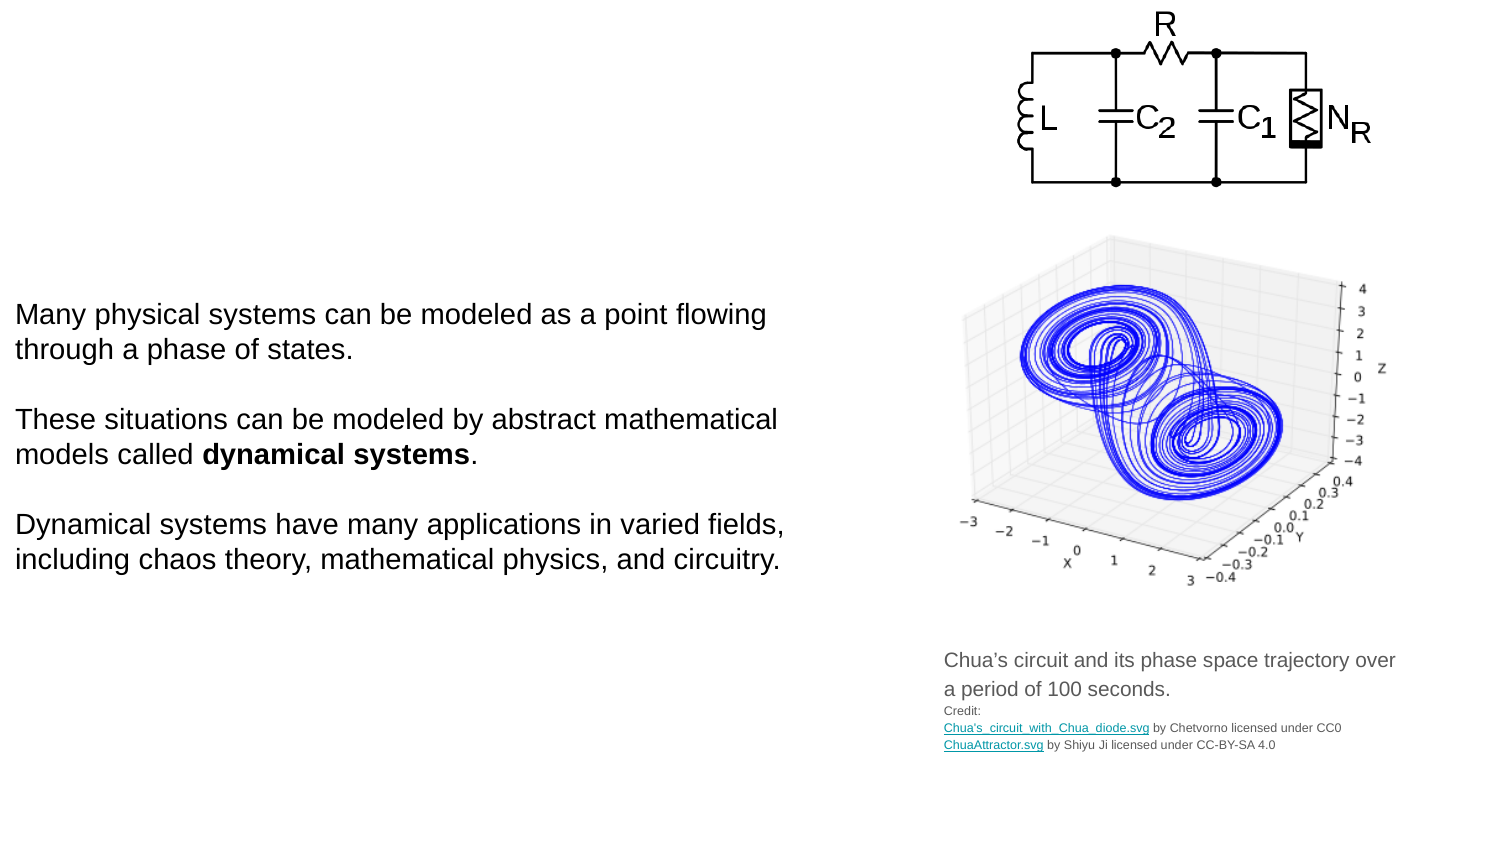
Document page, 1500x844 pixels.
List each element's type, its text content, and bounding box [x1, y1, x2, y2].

text_box Chua’s circuit and its phase space trajectory over a period of 100 seconds. Credit: Chua's_circuit_with_Chua_diode.svg by Chetvorno licensed under CC0 ChuaAttractor.svg by Shiyu Ji licensed under CC-BY-SA 4.0 [928, 637, 1422, 700]
text_box Many physical systems can be modeled as a point flowing through a phase of states. These situations can be modeled by abstract mathematical models called dynamical systems. Dynamical systems have many applications in varied fields, including chaos theory, mathematical physics, and circuitry. [0, 280, 827, 513]
picture [832, 0, 1451, 629]
